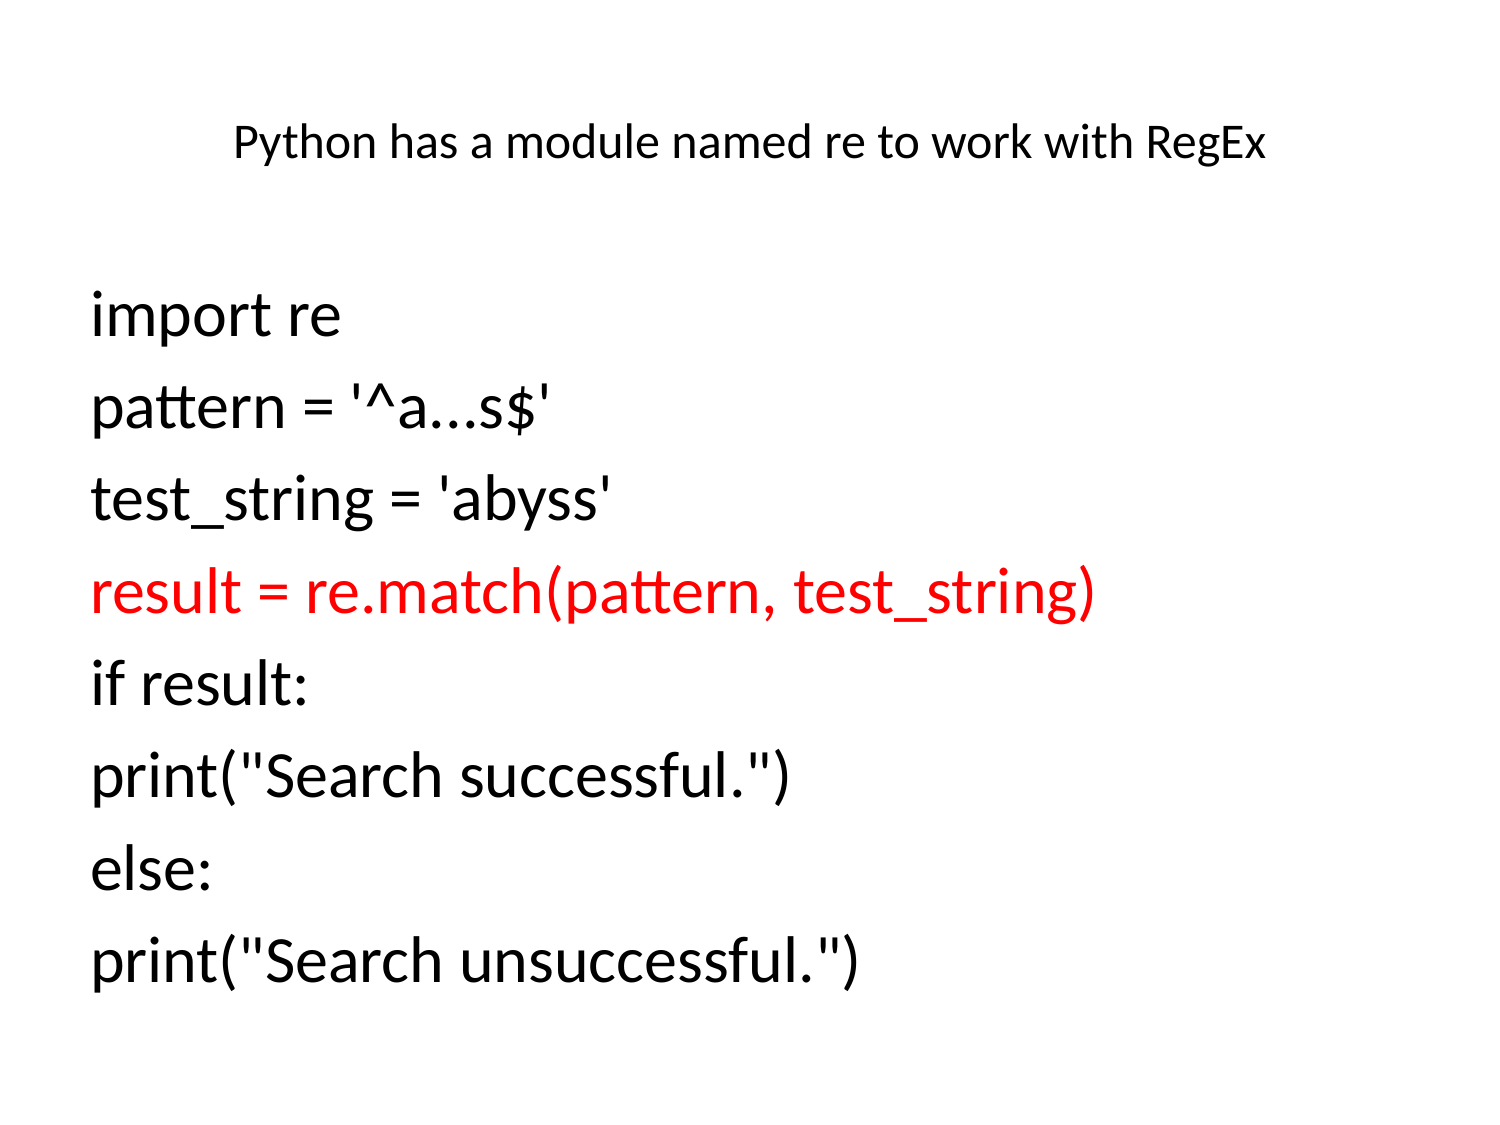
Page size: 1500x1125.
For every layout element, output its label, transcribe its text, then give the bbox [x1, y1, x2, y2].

title Python has a module named re to work with RegEx [75, 45, 1425, 233]
list import re pattern = '^a...s$' test_string = 'abyss' result = re.match(pattern, test_string) if result: print("Search successful.") else: print("Search unsuccessful.") [75, 262, 1425, 1005]
